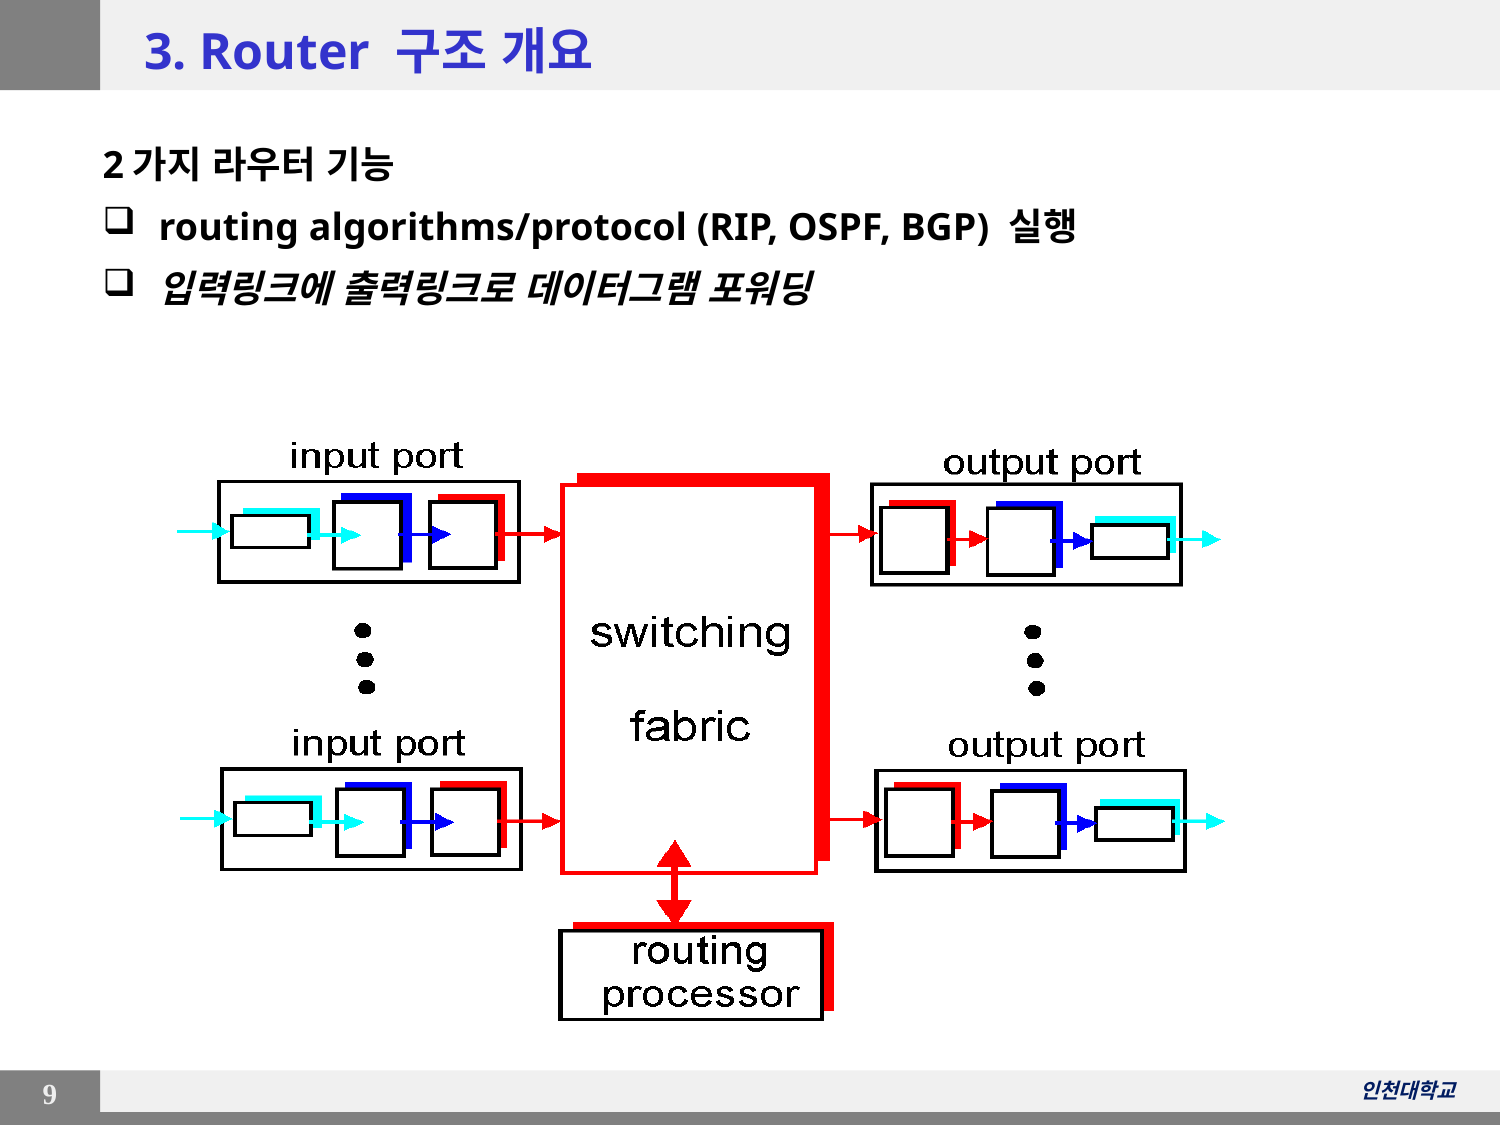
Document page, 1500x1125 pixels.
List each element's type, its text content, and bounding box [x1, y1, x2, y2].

picture [176, 442, 1228, 1021]
title 3. Router 구조 개요 [128, 12, 1405, 88]
list 2가지 라우터 기능 routing algorithms/protocol (RIP, OSPF, BGP) 실행 입력링크에 출력링크로 데이터그램 포워딩 [87, 133, 1421, 284]
